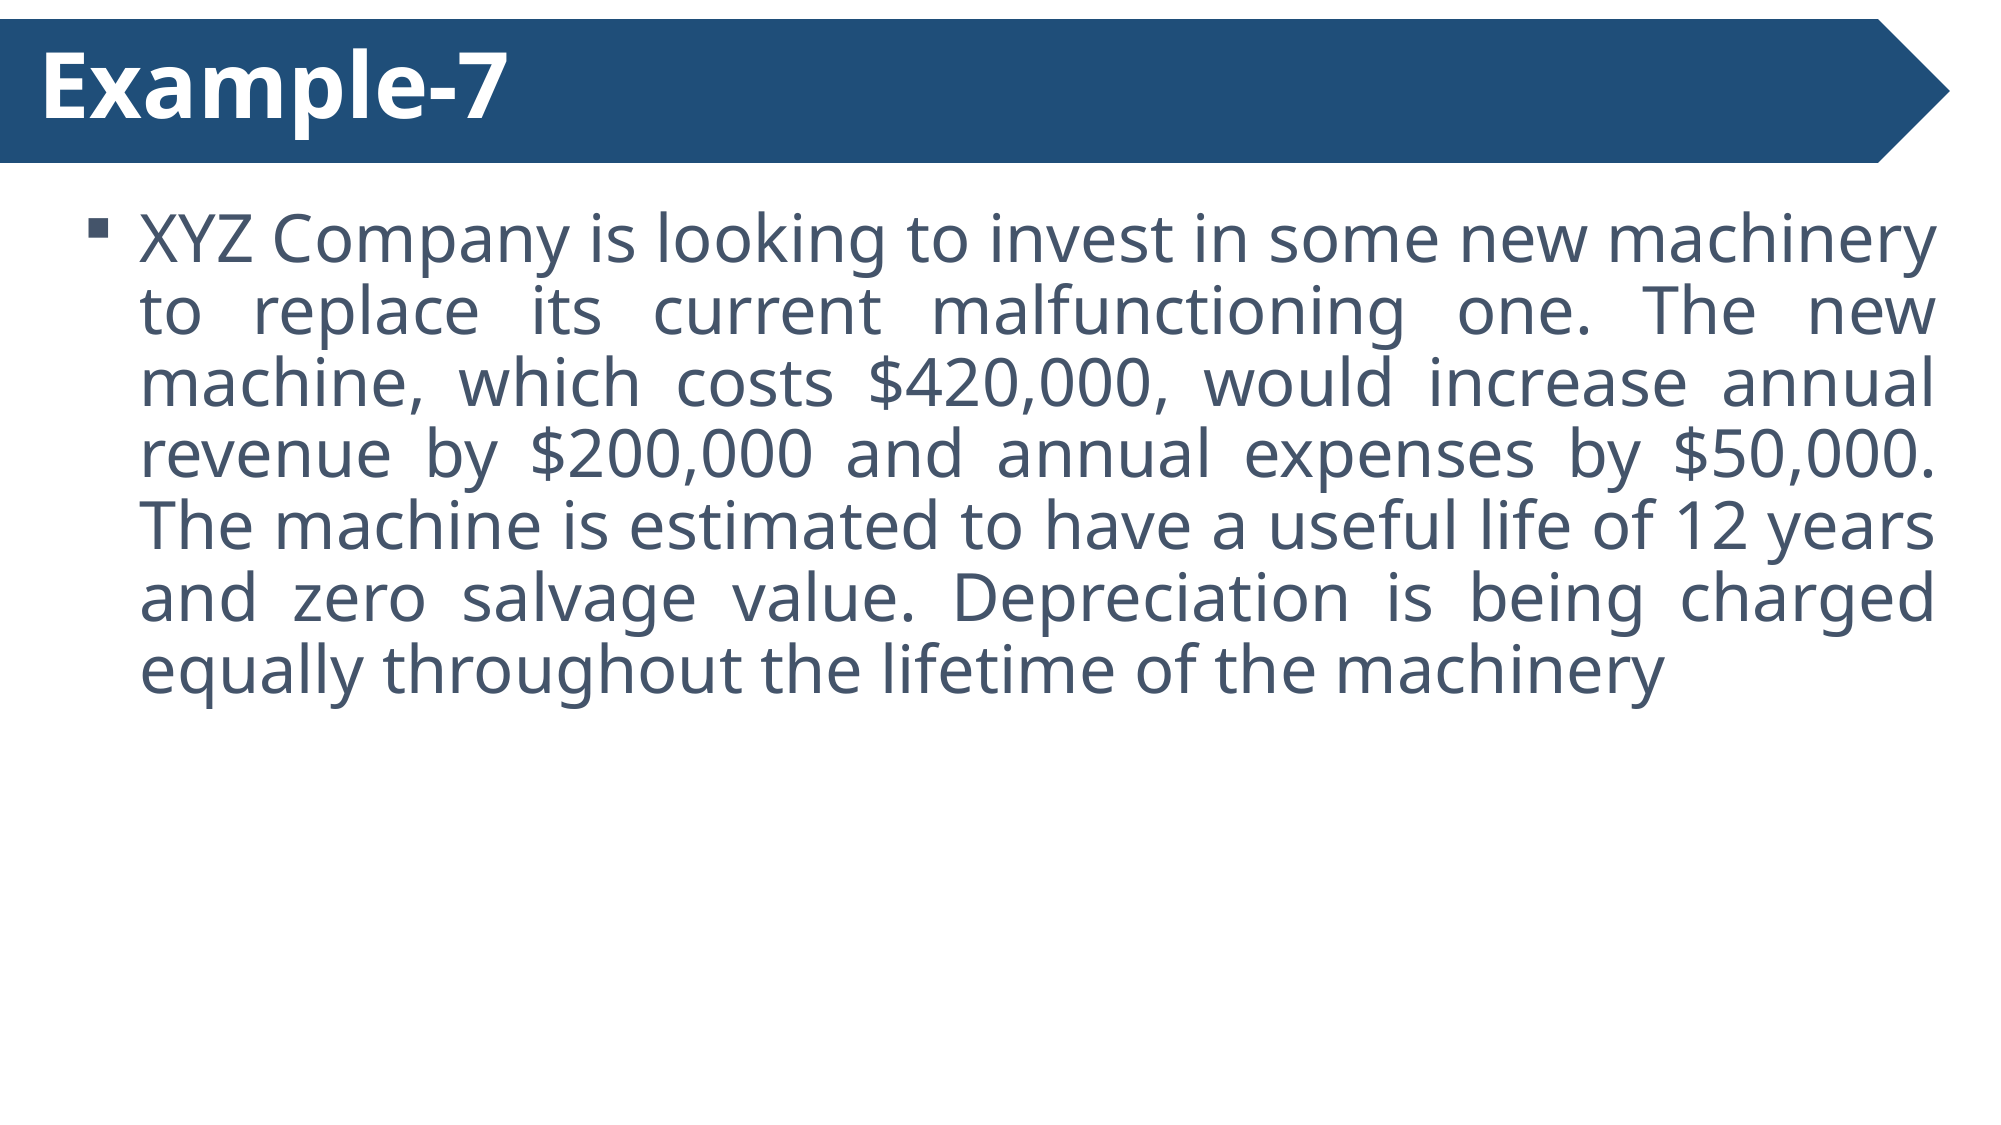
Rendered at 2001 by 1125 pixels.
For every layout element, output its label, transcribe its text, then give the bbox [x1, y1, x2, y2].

title Example-7 [23, 19, 1880, 159]
list XYZ Company is looking to invest in some new machinery to replace its current malfunctioning one. The new machine, which costs $420,000, would increase annual revenue by $200,000 and annual expenses by $50,000. The machine is estimated to have a useful life of 12 years and zero salvage value. Depreciation is being charged equally throughout the lifetime of the machinery [68, 197, 1955, 1093]
